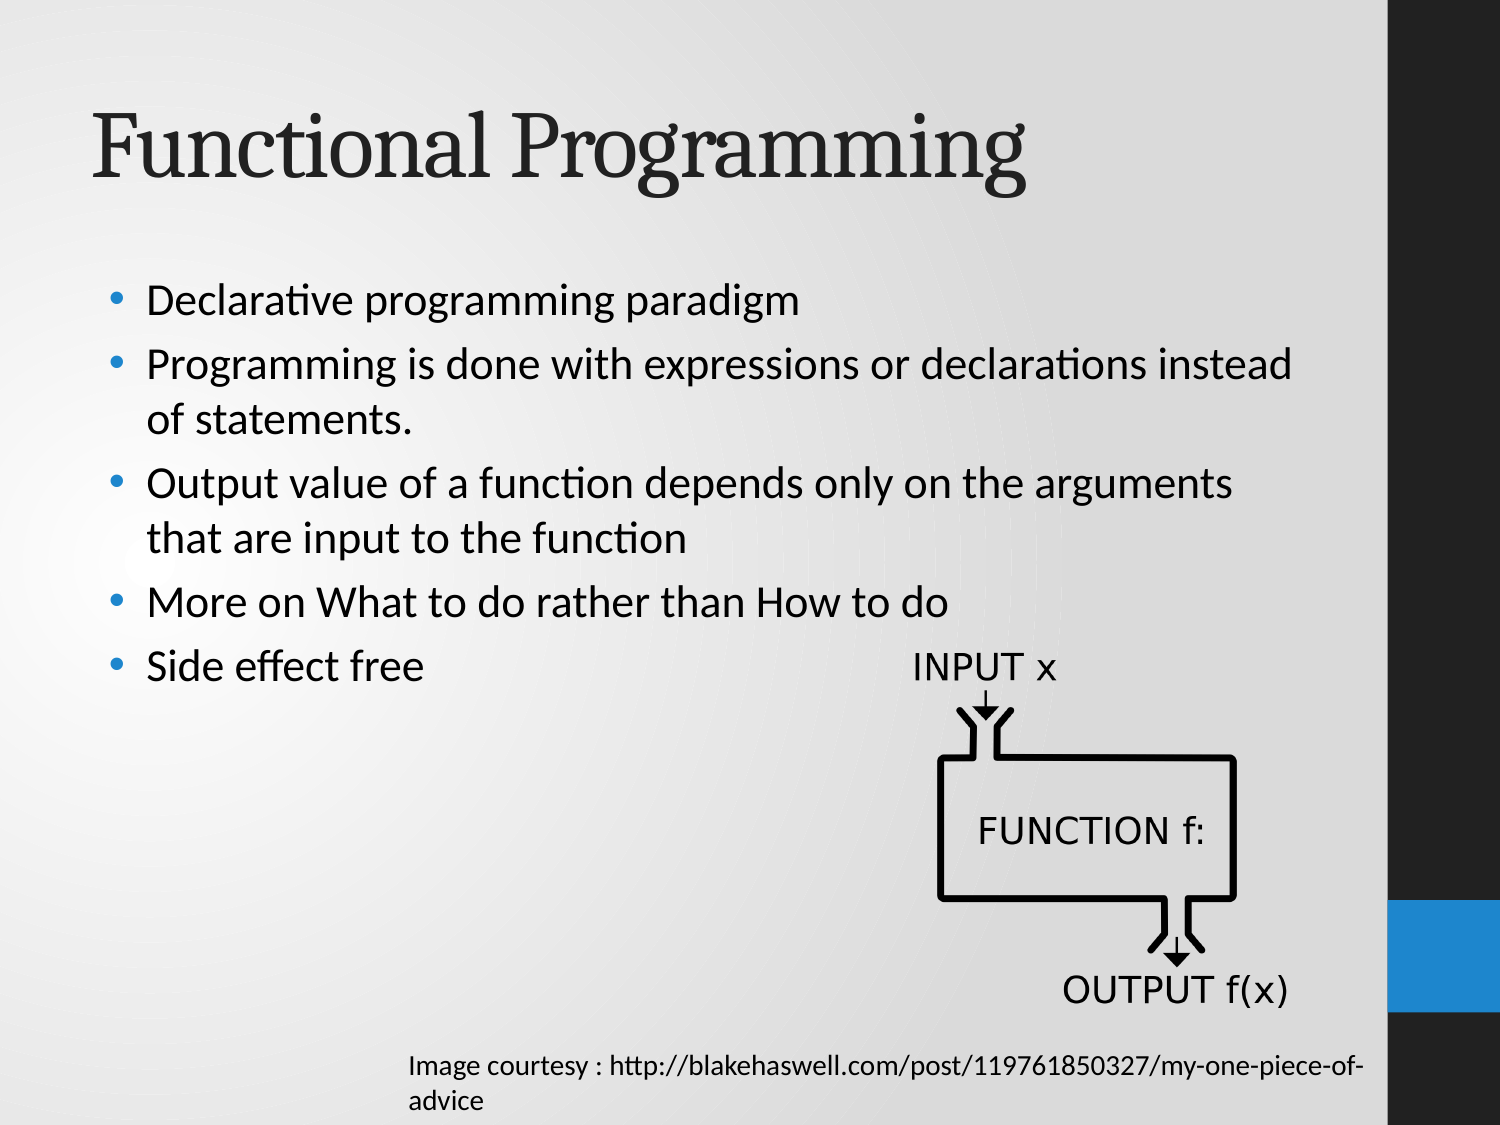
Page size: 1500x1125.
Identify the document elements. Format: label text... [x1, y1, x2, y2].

title Functional Programming [75, 45, 1325, 233]
picture [873, 610, 1320, 1051]
text_box Image courtesy : http://blakehaswell.com/post/119761850327/my-one-piece-of-advice [393, 1039, 1396, 1124]
list Declarative programming paradigm Programming is done with expressions or declarations instead of statements. Output value of a function depends only on the arguments that are input to the function More on What to do rather than How to do Side effect free [75, 262, 1325, 1050]
